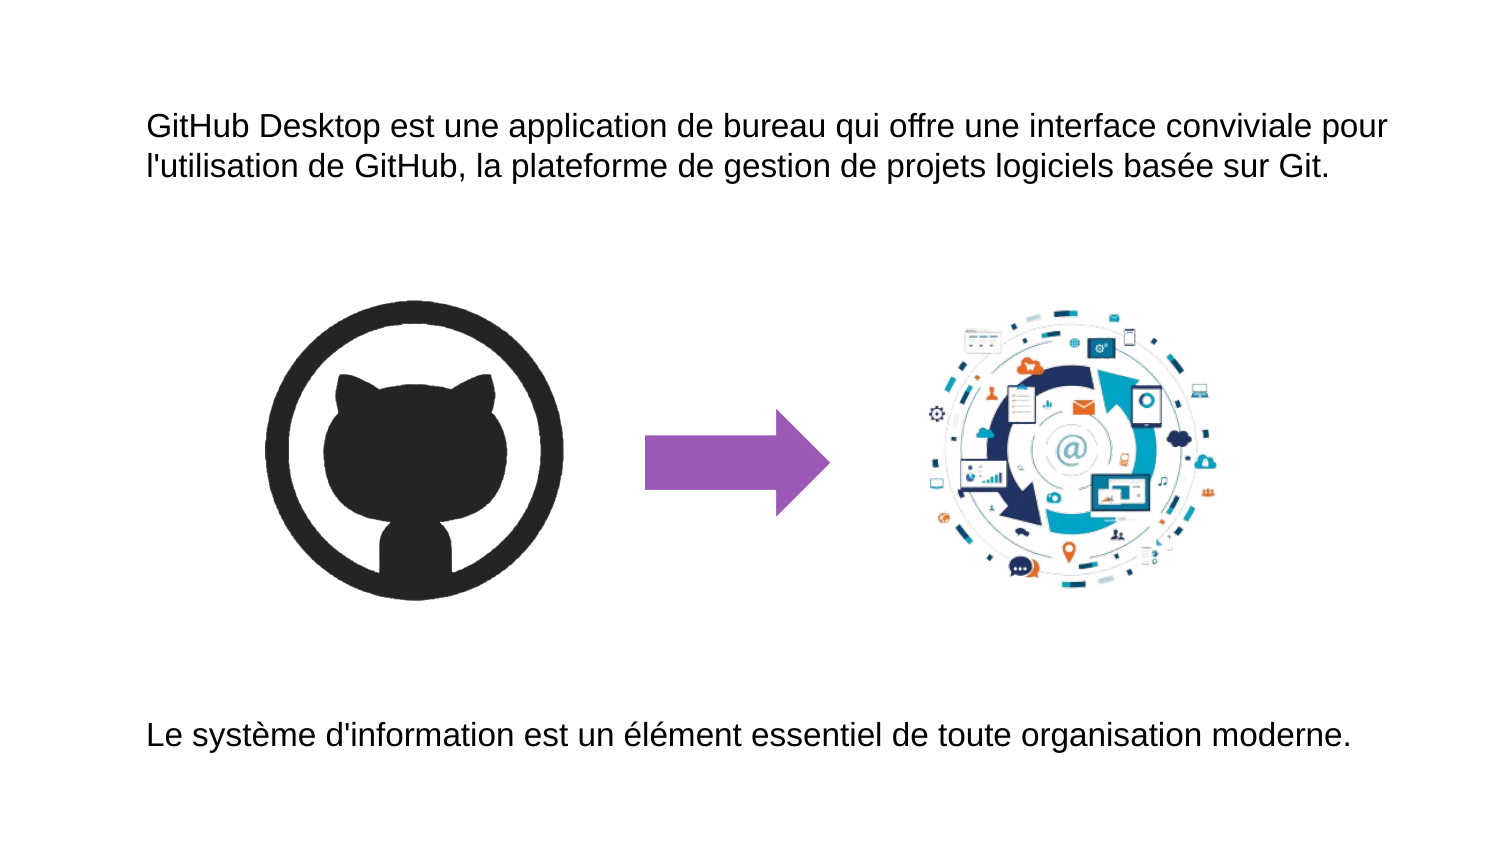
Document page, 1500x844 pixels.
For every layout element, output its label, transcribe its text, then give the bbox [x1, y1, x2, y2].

text_box [644, 406, 832, 519]
text_box GitHub Desktop est une application de bureau qui offre une interface conviviale pour l'utilisation de GitHub, la plateforme de gestion de projets logiciels basée sur Git. [131, 89, 1463, 200]
picture [899, 277, 1245, 622]
text_box Le système d'information est un élément essentiel de toute organisation moderne. [0, 698, 1500, 769]
picture [253, 298, 576, 603]
